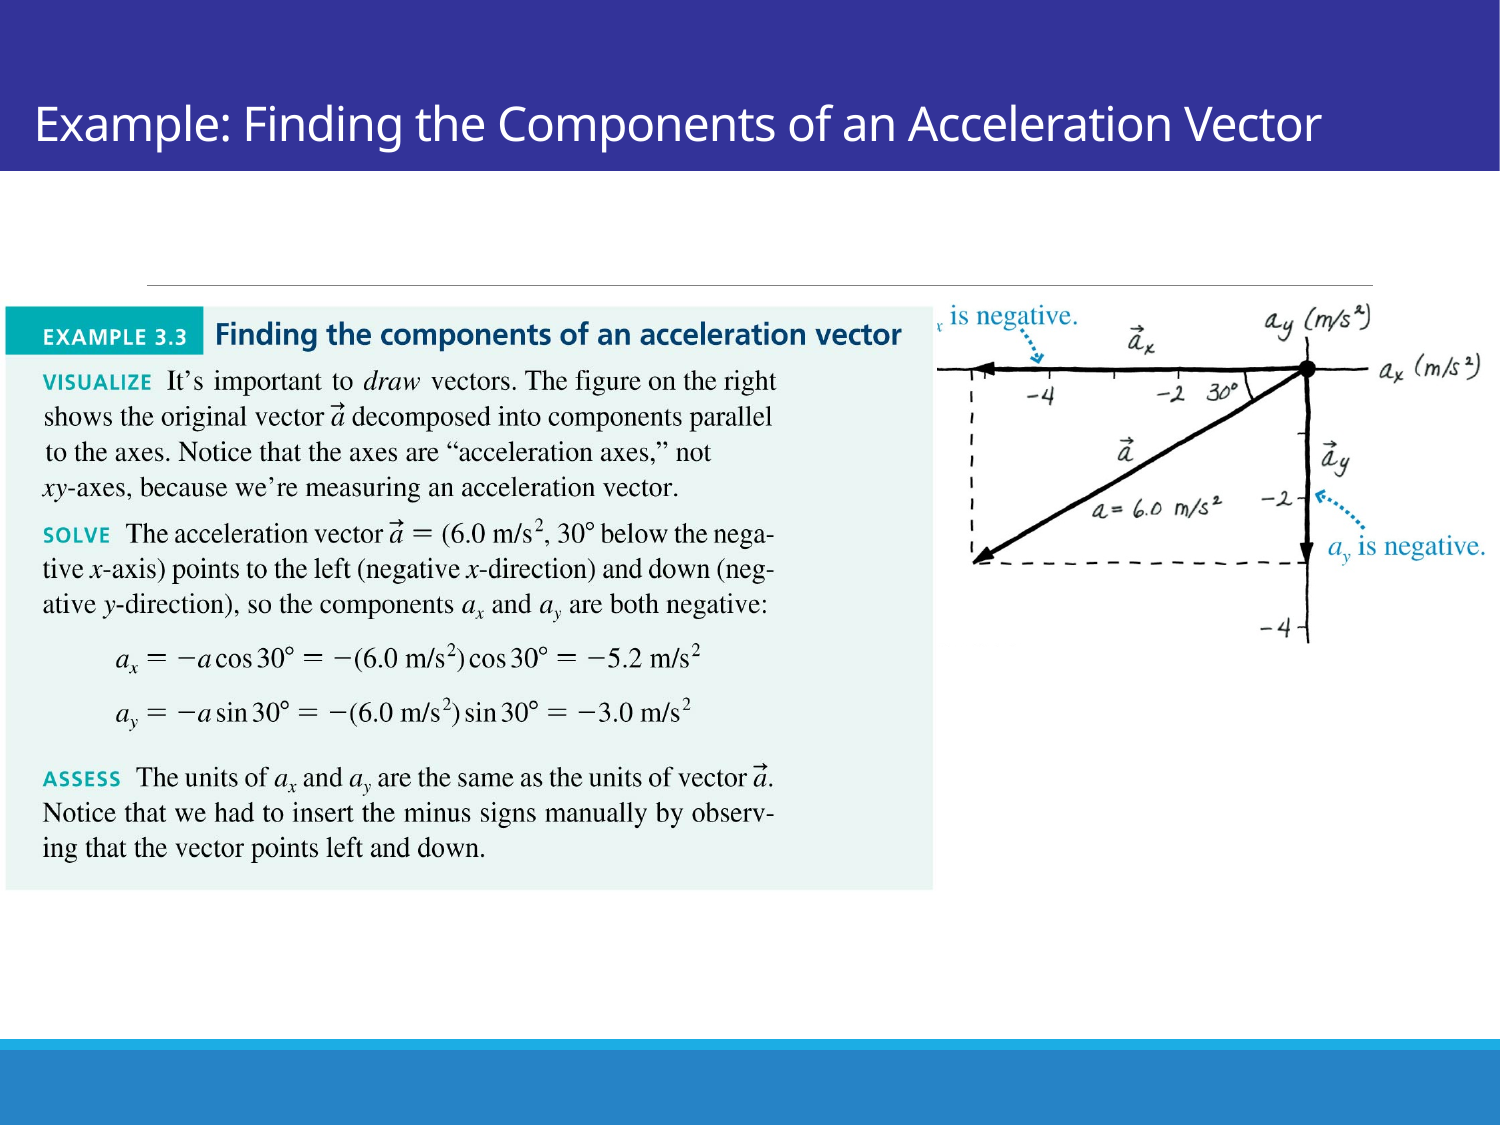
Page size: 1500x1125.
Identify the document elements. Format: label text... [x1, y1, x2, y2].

text_box [0, 0, 1500, 171]
picture [0, 298, 1488, 895]
title Example: Finding the Components of an Acceleration Vector [18, 67, 1481, 160]
